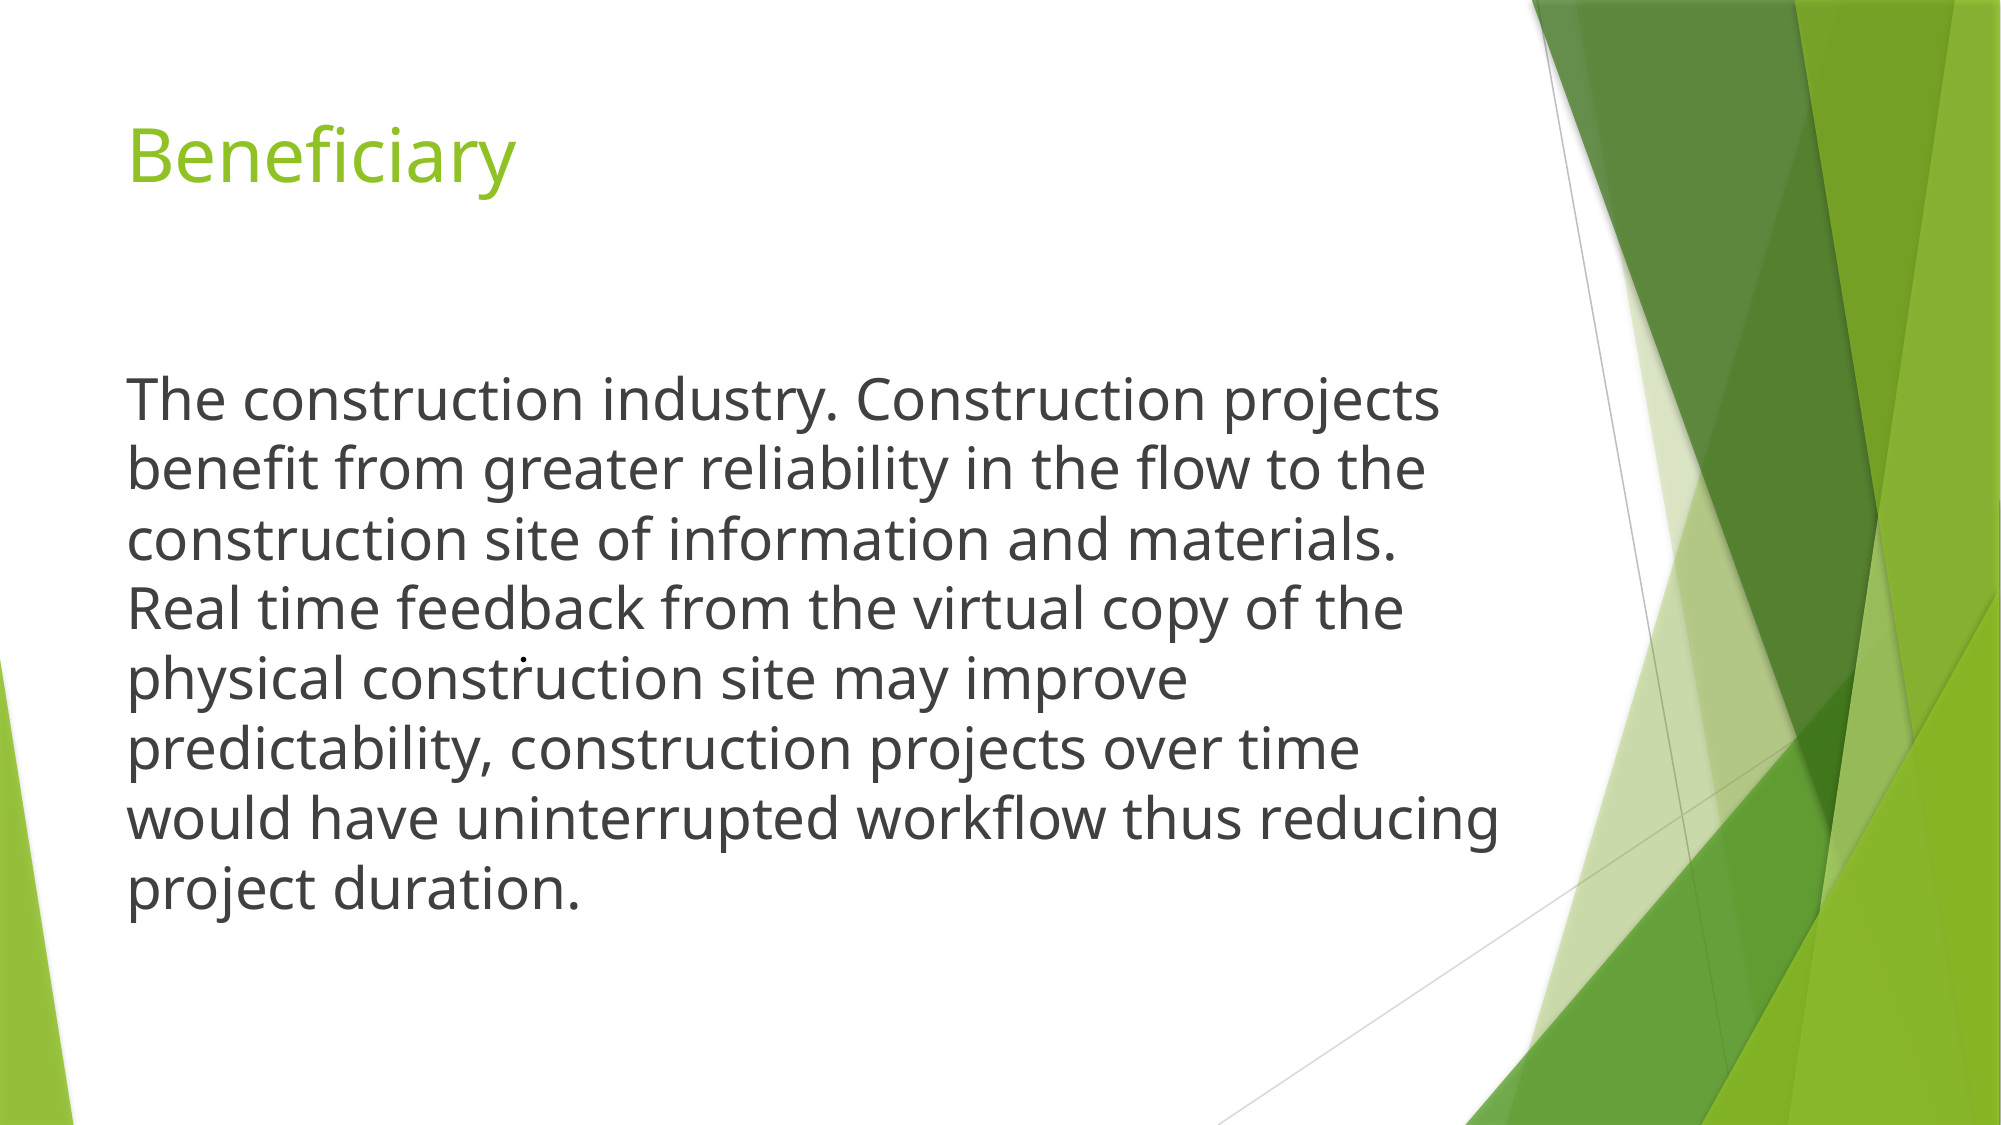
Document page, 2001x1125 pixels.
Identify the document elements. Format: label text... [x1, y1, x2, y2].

title Beneficiary [111, 99, 1522, 317]
text_box . [504, 617, 1504, 678]
list The construction industry. Construction projects benefit from greater reliability in the flow to the construction site of information and materials. Real time feedback from the virtual copy of the physical construction site may improve predictability, construction projects over time would have uninterrupted workflow thus reducing project duration. [111, 354, 1522, 992]
